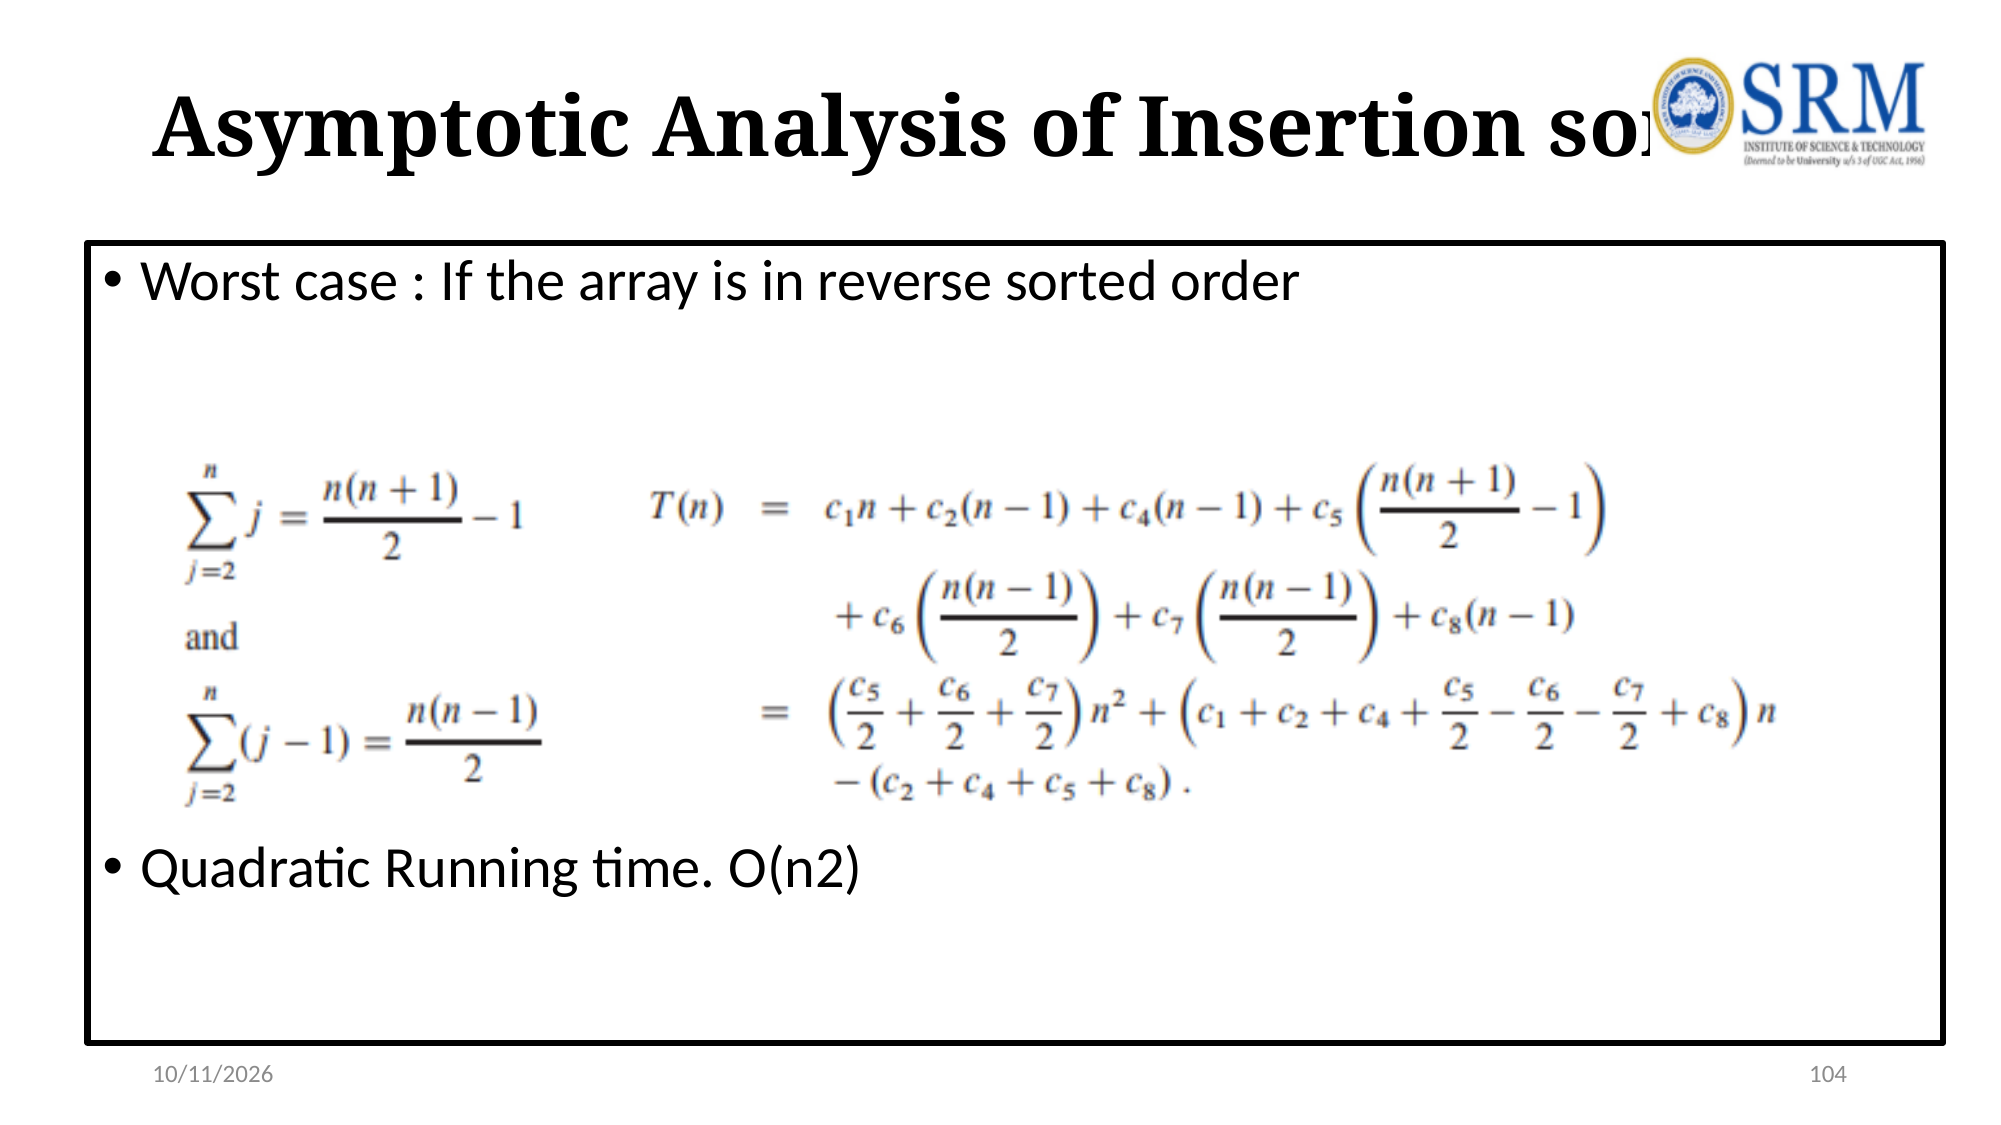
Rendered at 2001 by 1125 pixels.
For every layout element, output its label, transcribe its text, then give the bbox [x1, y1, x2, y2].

title Asymptotic Analysis of Insertion sort [137, 59, 1768, 200]
slide_number 104 [1412, 1042, 1863, 1103]
picture [1649, 37, 1943, 188]
list Worst case : If the array is in reverse sorted order Quadratic Running time. O(n2) [87, 242, 1944, 1043]
picture [137, 431, 1898, 836]
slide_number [137, 1042, 588, 1103]
